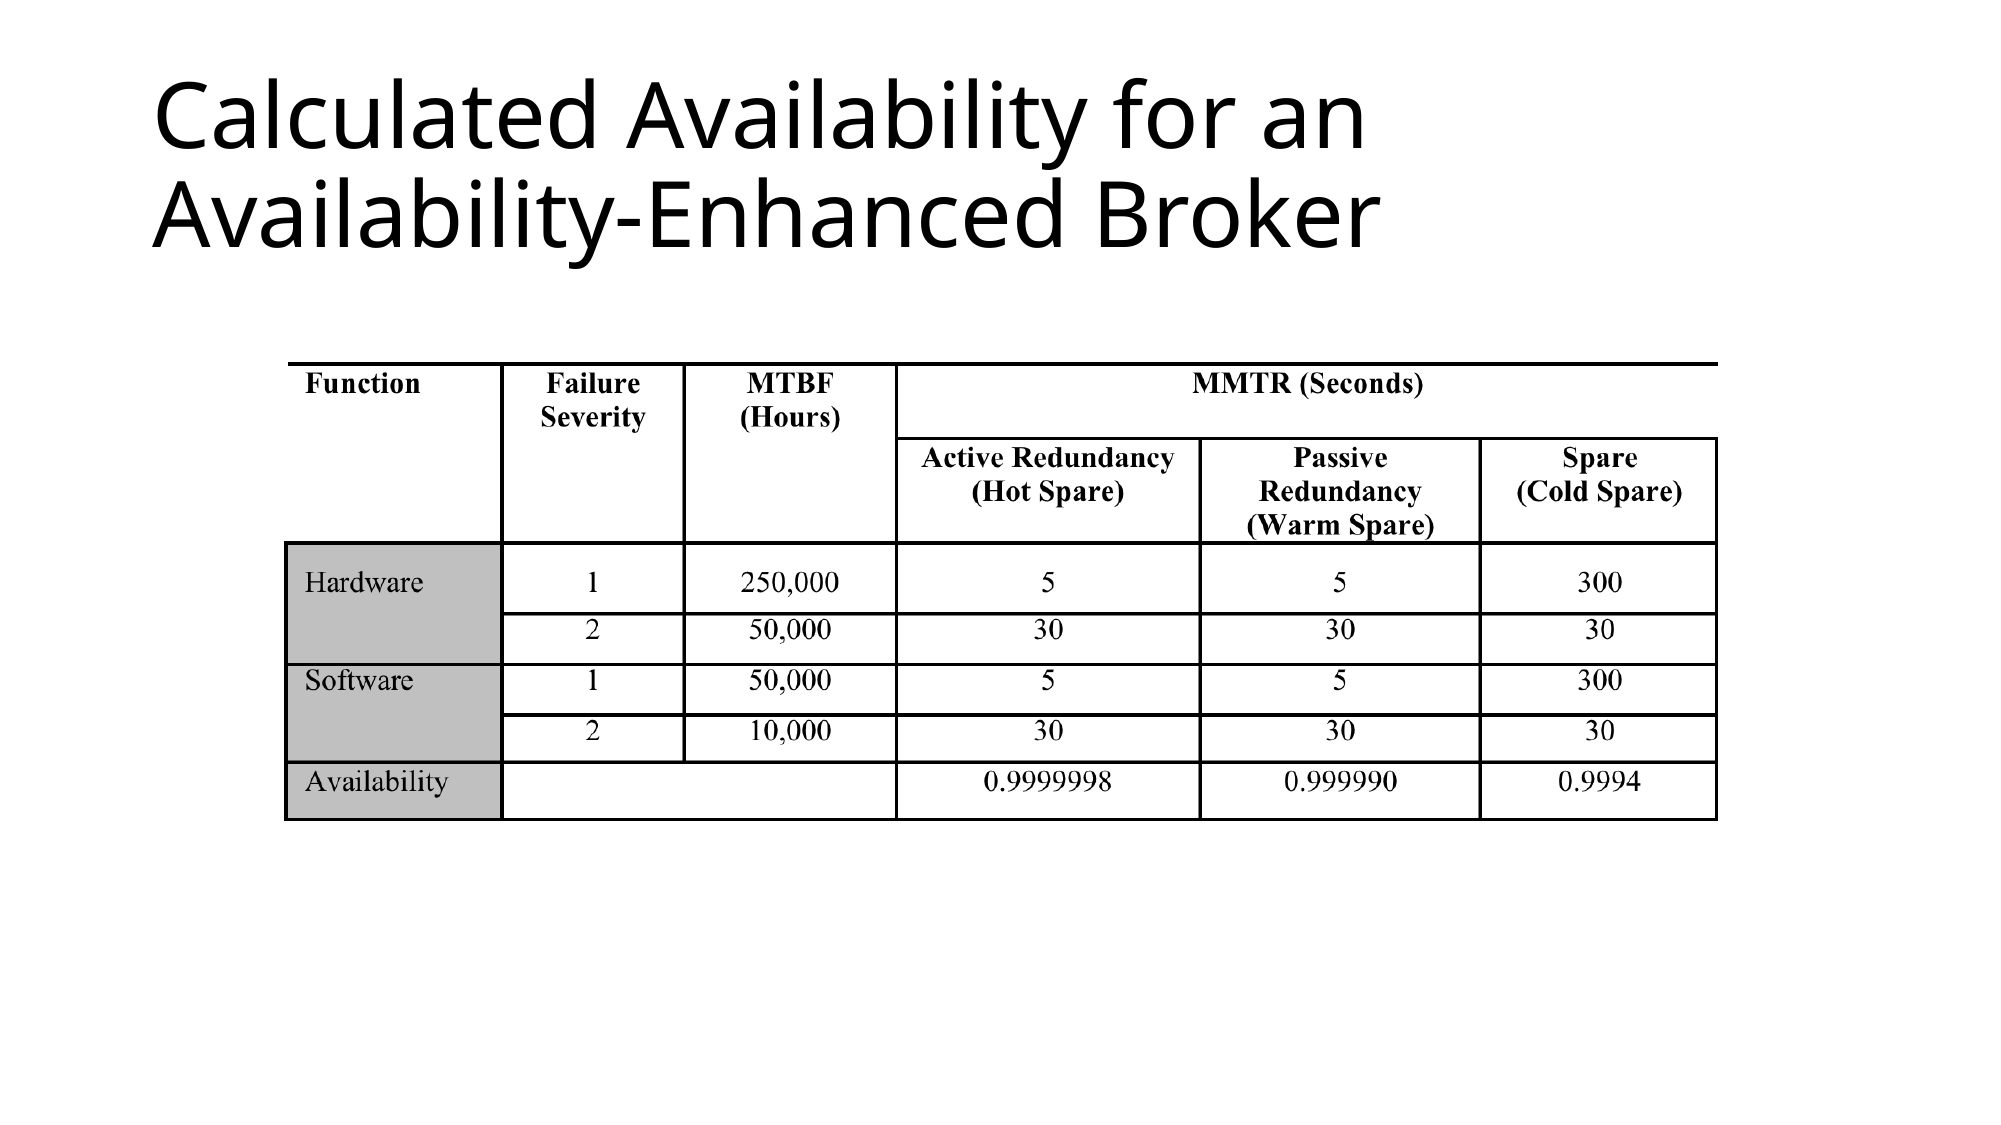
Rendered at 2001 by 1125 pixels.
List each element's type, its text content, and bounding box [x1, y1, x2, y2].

title Calculated Availability for an Availability-Enhanced Broker [137, 59, 1863, 278]
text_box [283, 362, 1721, 858]
